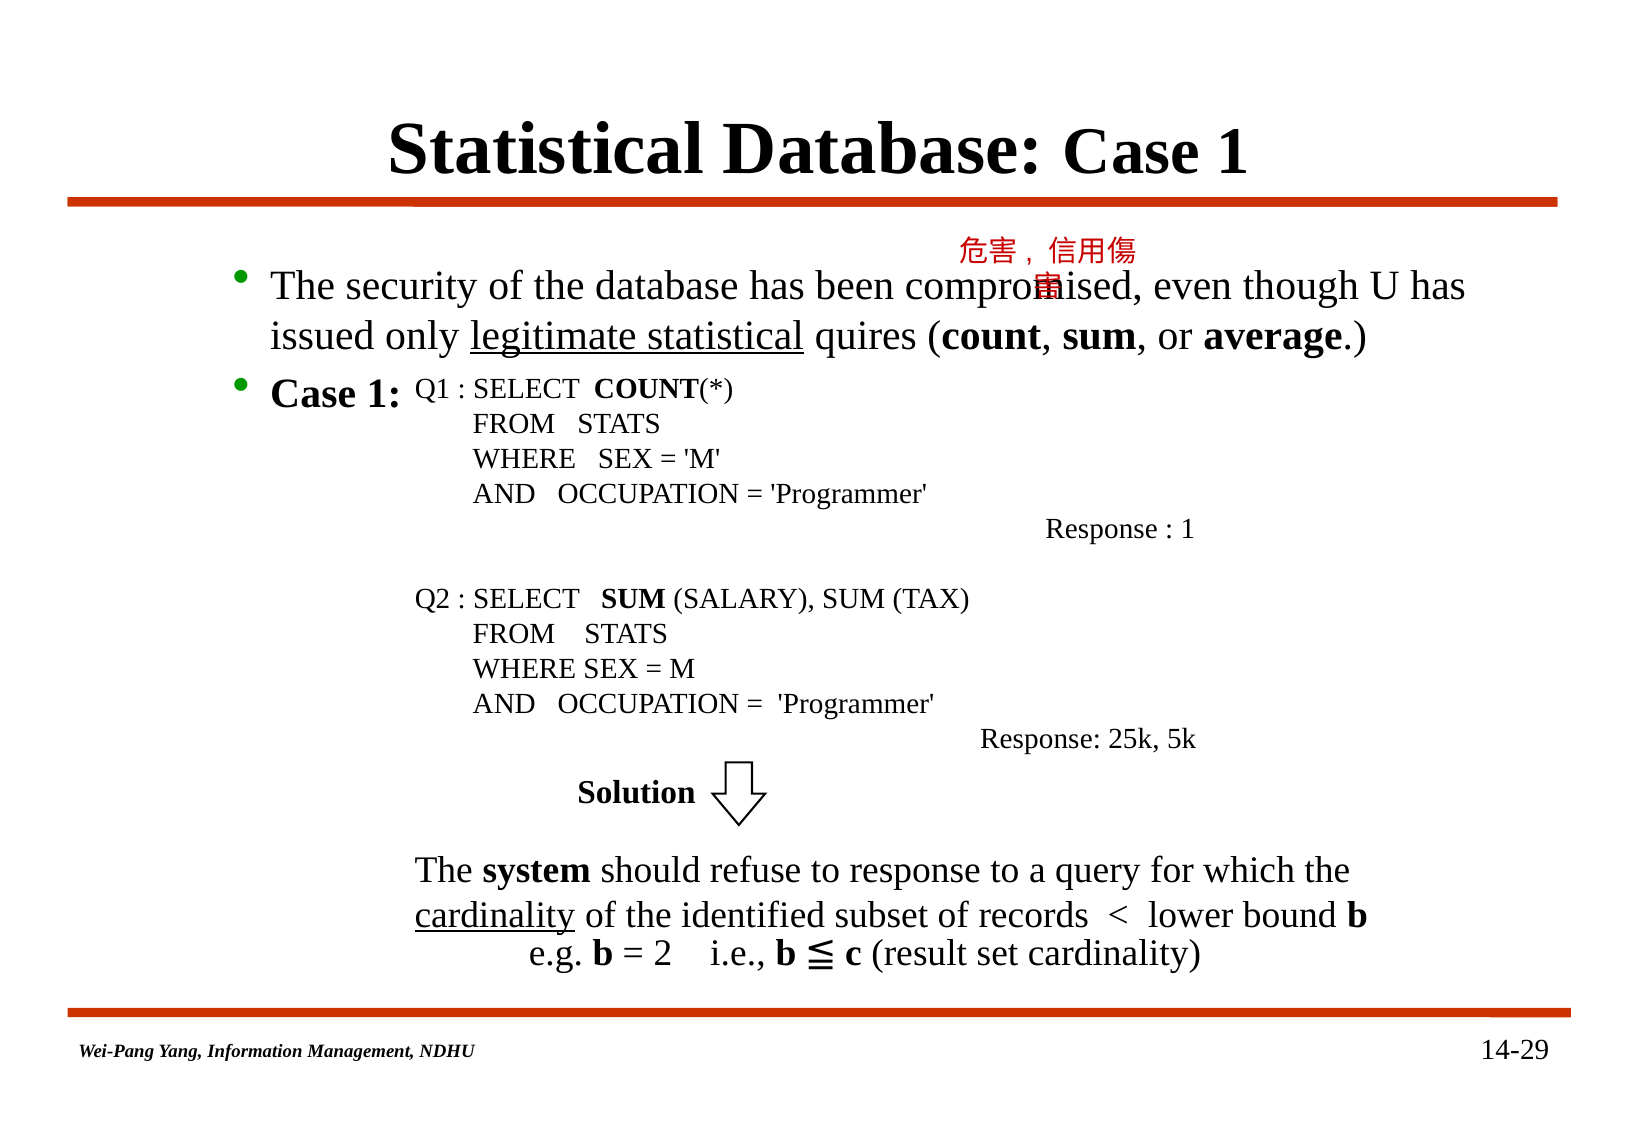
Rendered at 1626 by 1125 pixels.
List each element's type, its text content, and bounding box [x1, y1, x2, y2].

list The security of the database has been compromised, even though U has issued only legitimate statistical quires (count, sum, or average.) Case 1: [67, 249, 1558, 988]
text_box Q1 : SELECT COUNT(*) FROM STATS WHERE SEX = 'M' AND OCCUPATION = 'Programmer' Response : 1 Q2 : SELECT SUM (SALARY), SUM (TAX) FROM STATS WHERE SEX = M AND OCCUPATION = 'Programmer' Response: 25k, 5k [399, 362, 1214, 762]
text_box 危害, 信用傷害 [937, 224, 1159, 310]
title Statistical Database: Case 1 [148, 87, 1490, 200]
text_box Solution [562, 762, 711, 817]
text_box The system should refuse to response to a query for which the cardinality of the identified subset of records < lower bound b e.g. b = 2 i.e., b ≦ c (result set cardinality) [174, 837, 1438, 978]
slide_number 14-29 [1225, 1023, 1565, 1099]
text_box [712, 762, 766, 825]
